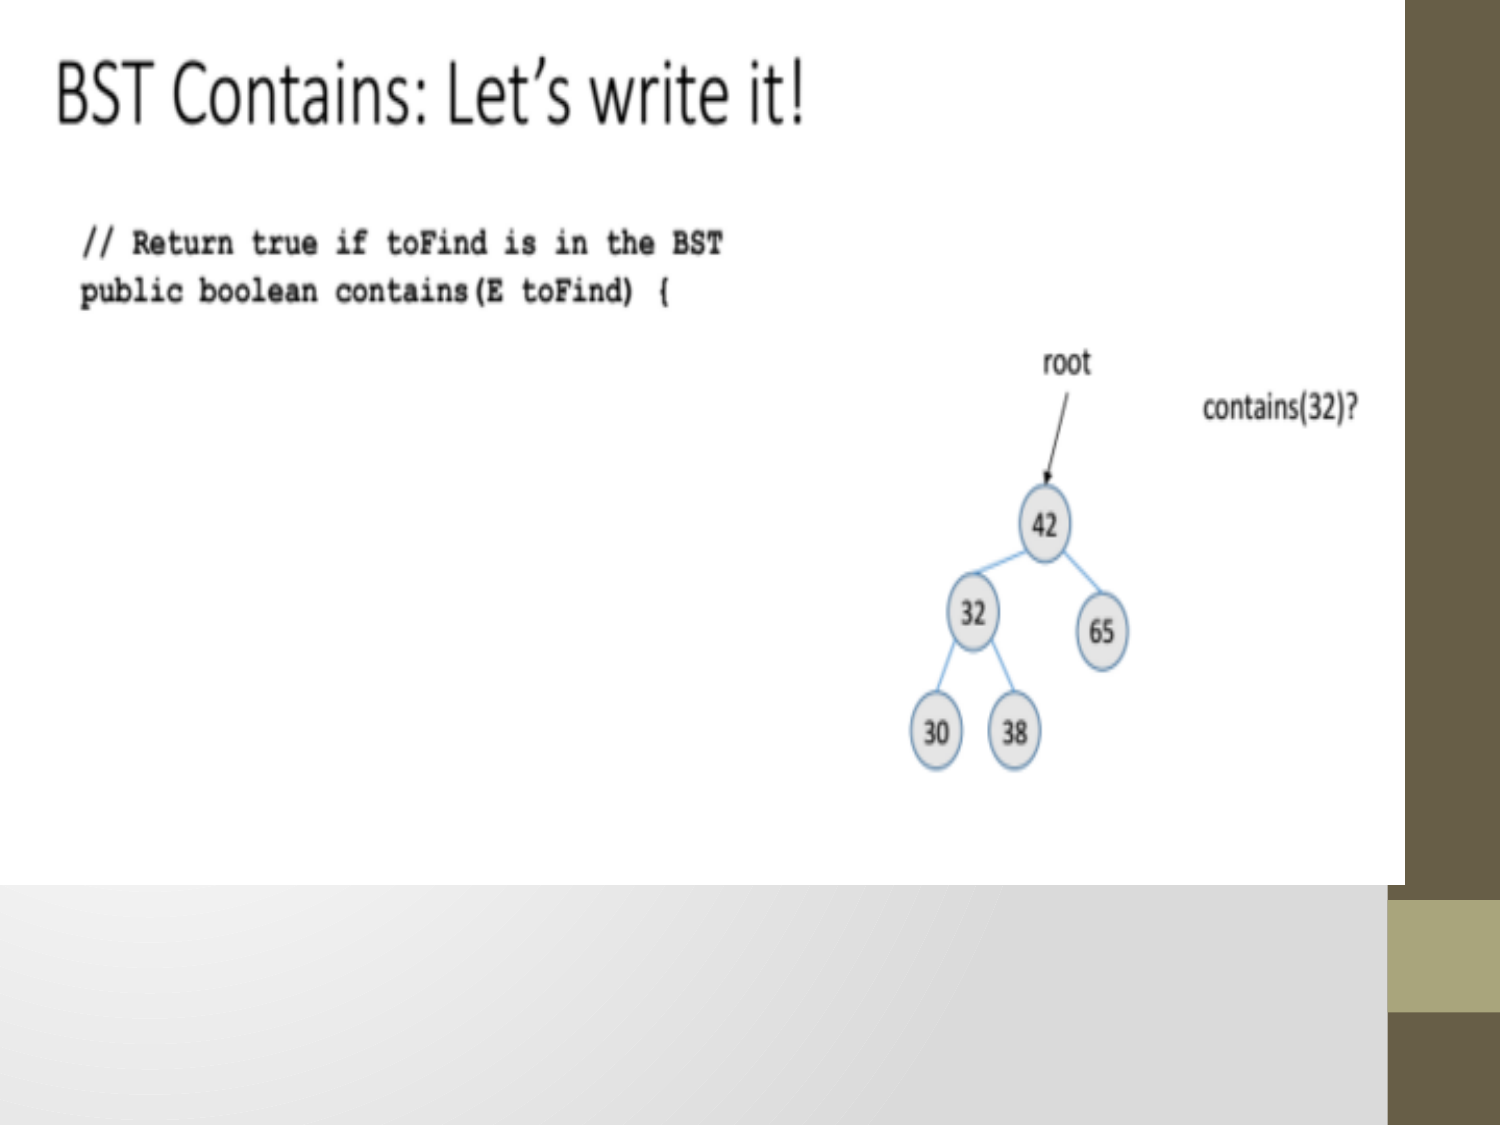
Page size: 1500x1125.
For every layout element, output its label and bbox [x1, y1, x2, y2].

picture [0, 0, 1405, 886]
